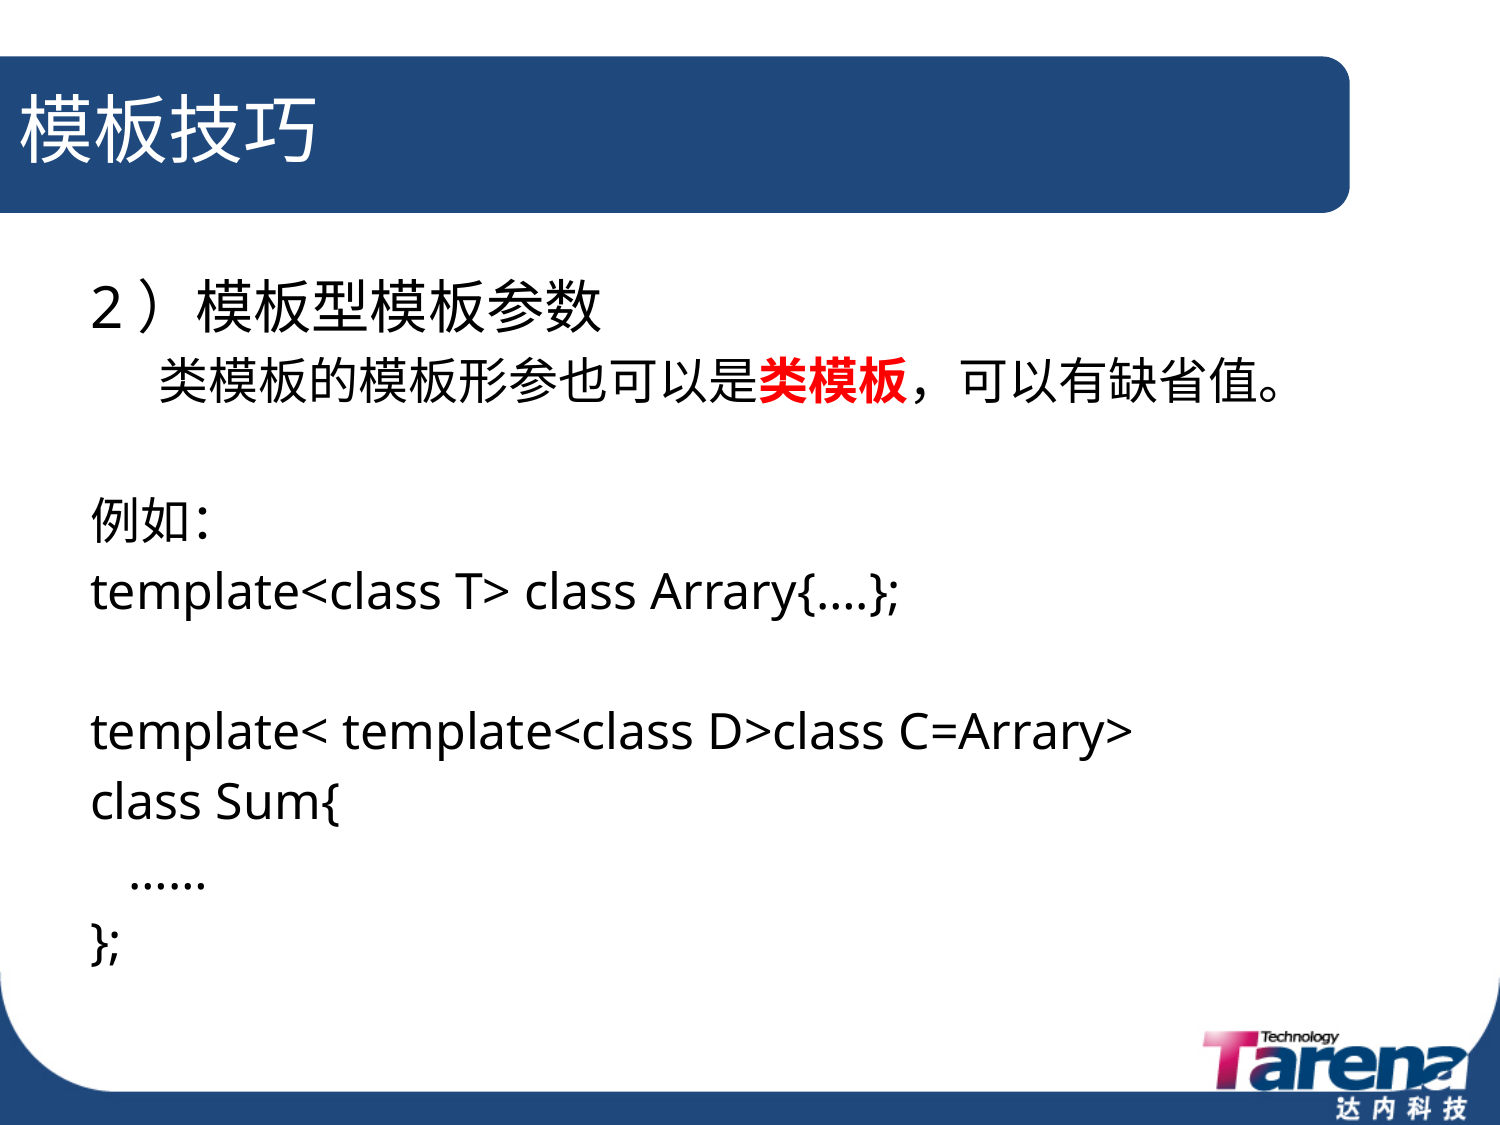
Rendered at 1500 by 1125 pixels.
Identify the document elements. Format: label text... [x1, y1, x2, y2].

title 模板技巧 [3, 51, 1350, 204]
picture [0, 0, 1500, 1125]
list 2）模板型模板参数 类模板的模板形参也可以是类模板，可以有缺省值。 例如： template<class T> class Arrary{….}; template< template<class D>class C=Arrary> class Sum{ …… }; [74, 262, 1426, 1006]
